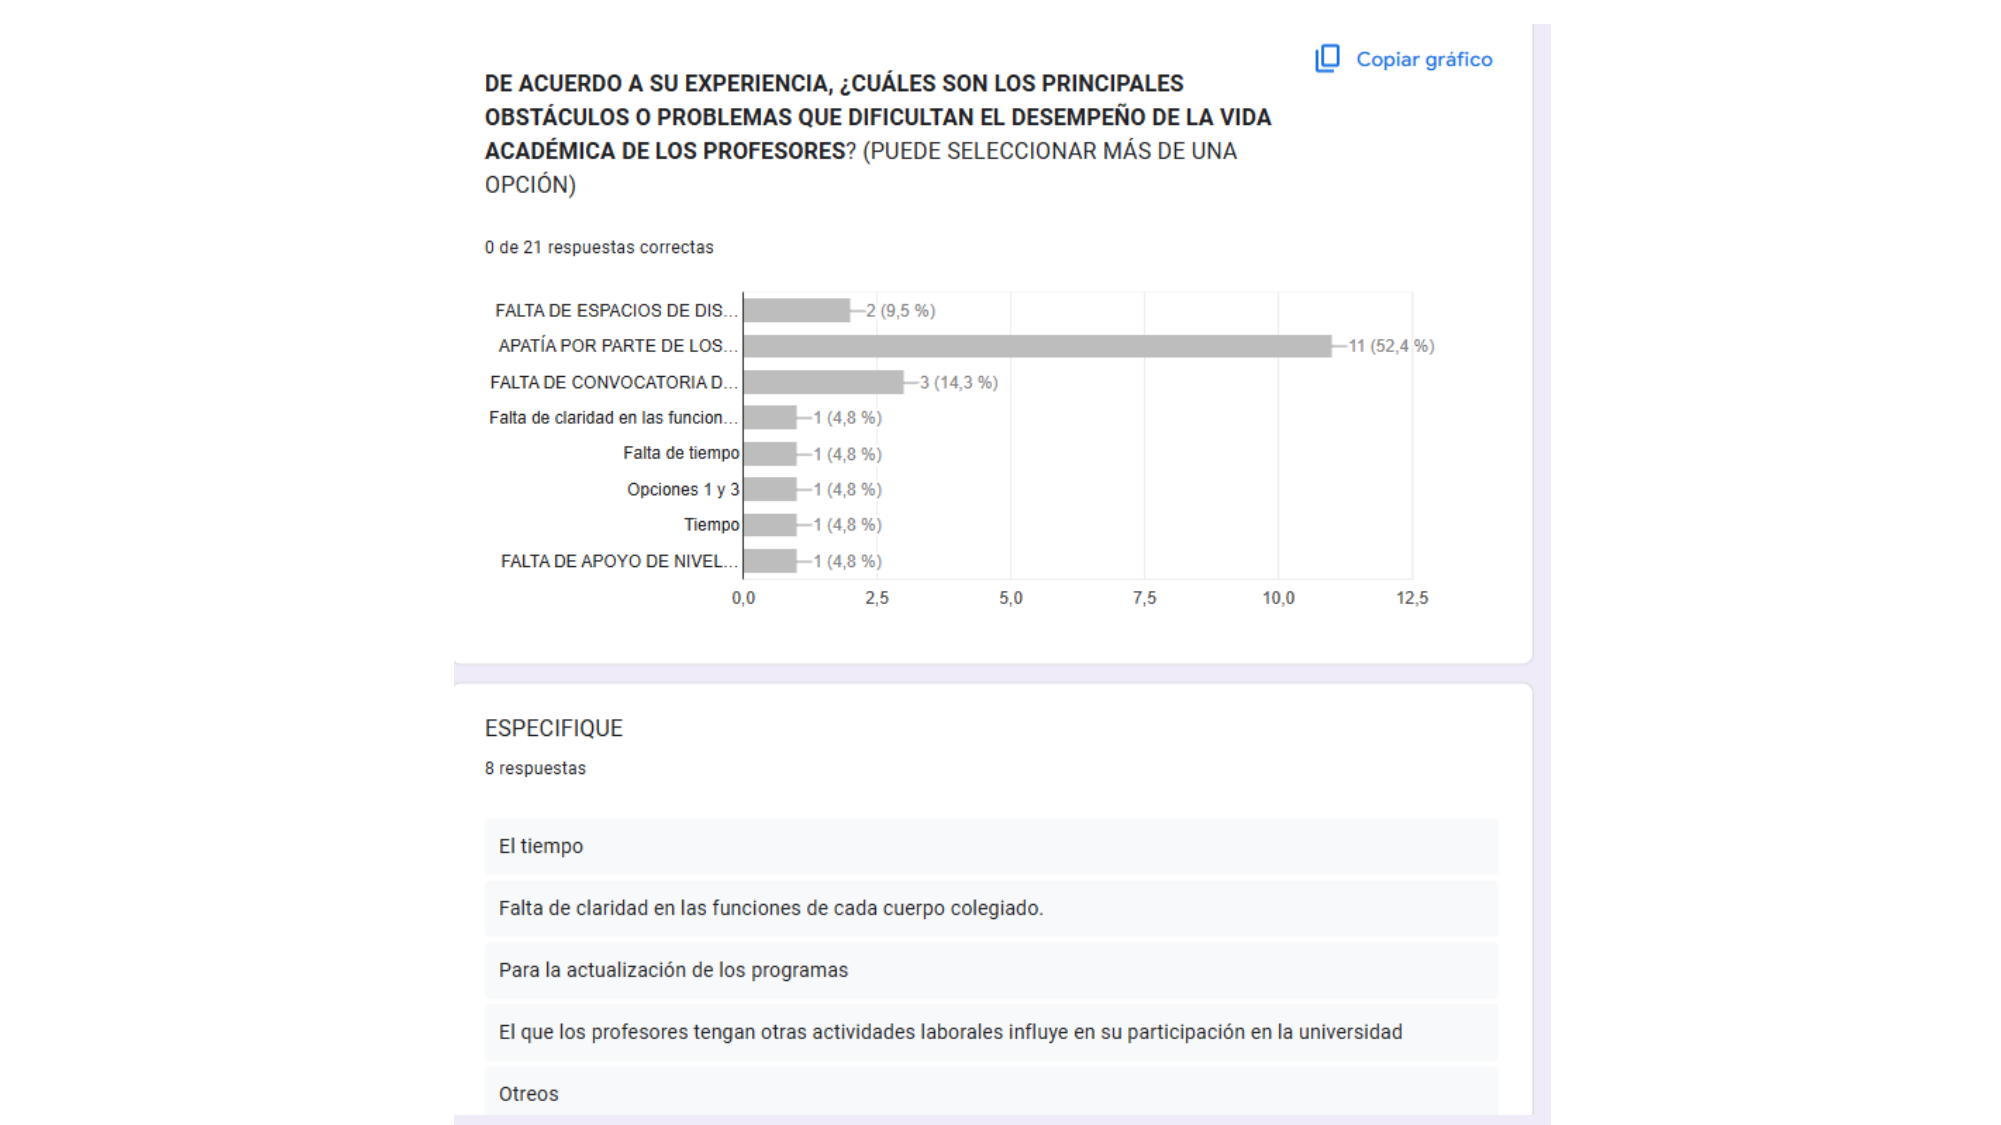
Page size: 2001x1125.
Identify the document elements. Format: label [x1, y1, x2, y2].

picture [454, 24, 1551, 1125]
